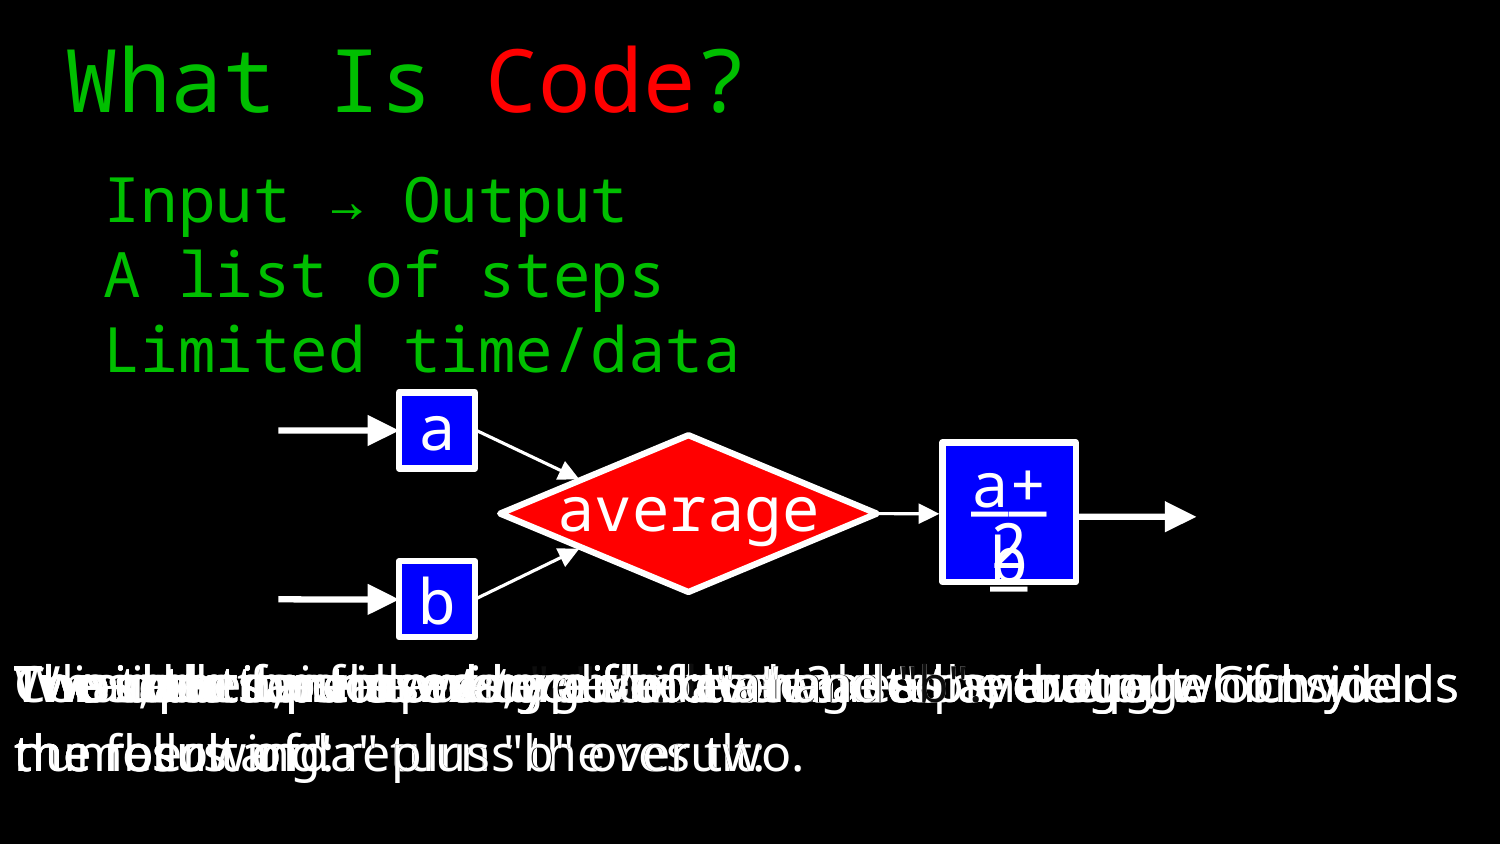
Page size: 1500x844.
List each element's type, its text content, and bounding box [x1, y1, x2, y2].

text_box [278, 560, 476, 638]
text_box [876, 429, 1076, 583]
text_box [1081, 506, 1197, 528]
text_box Two data inputs are received: "a" and "b". [0, 628, 1500, 842]
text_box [474, 429, 877, 600]
text_box Input → Output A list of steps Limited time/data [51, 145, 1449, 628]
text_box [278, 372, 476, 469]
text_box What Is Code? [51, 31, 1449, 145]
